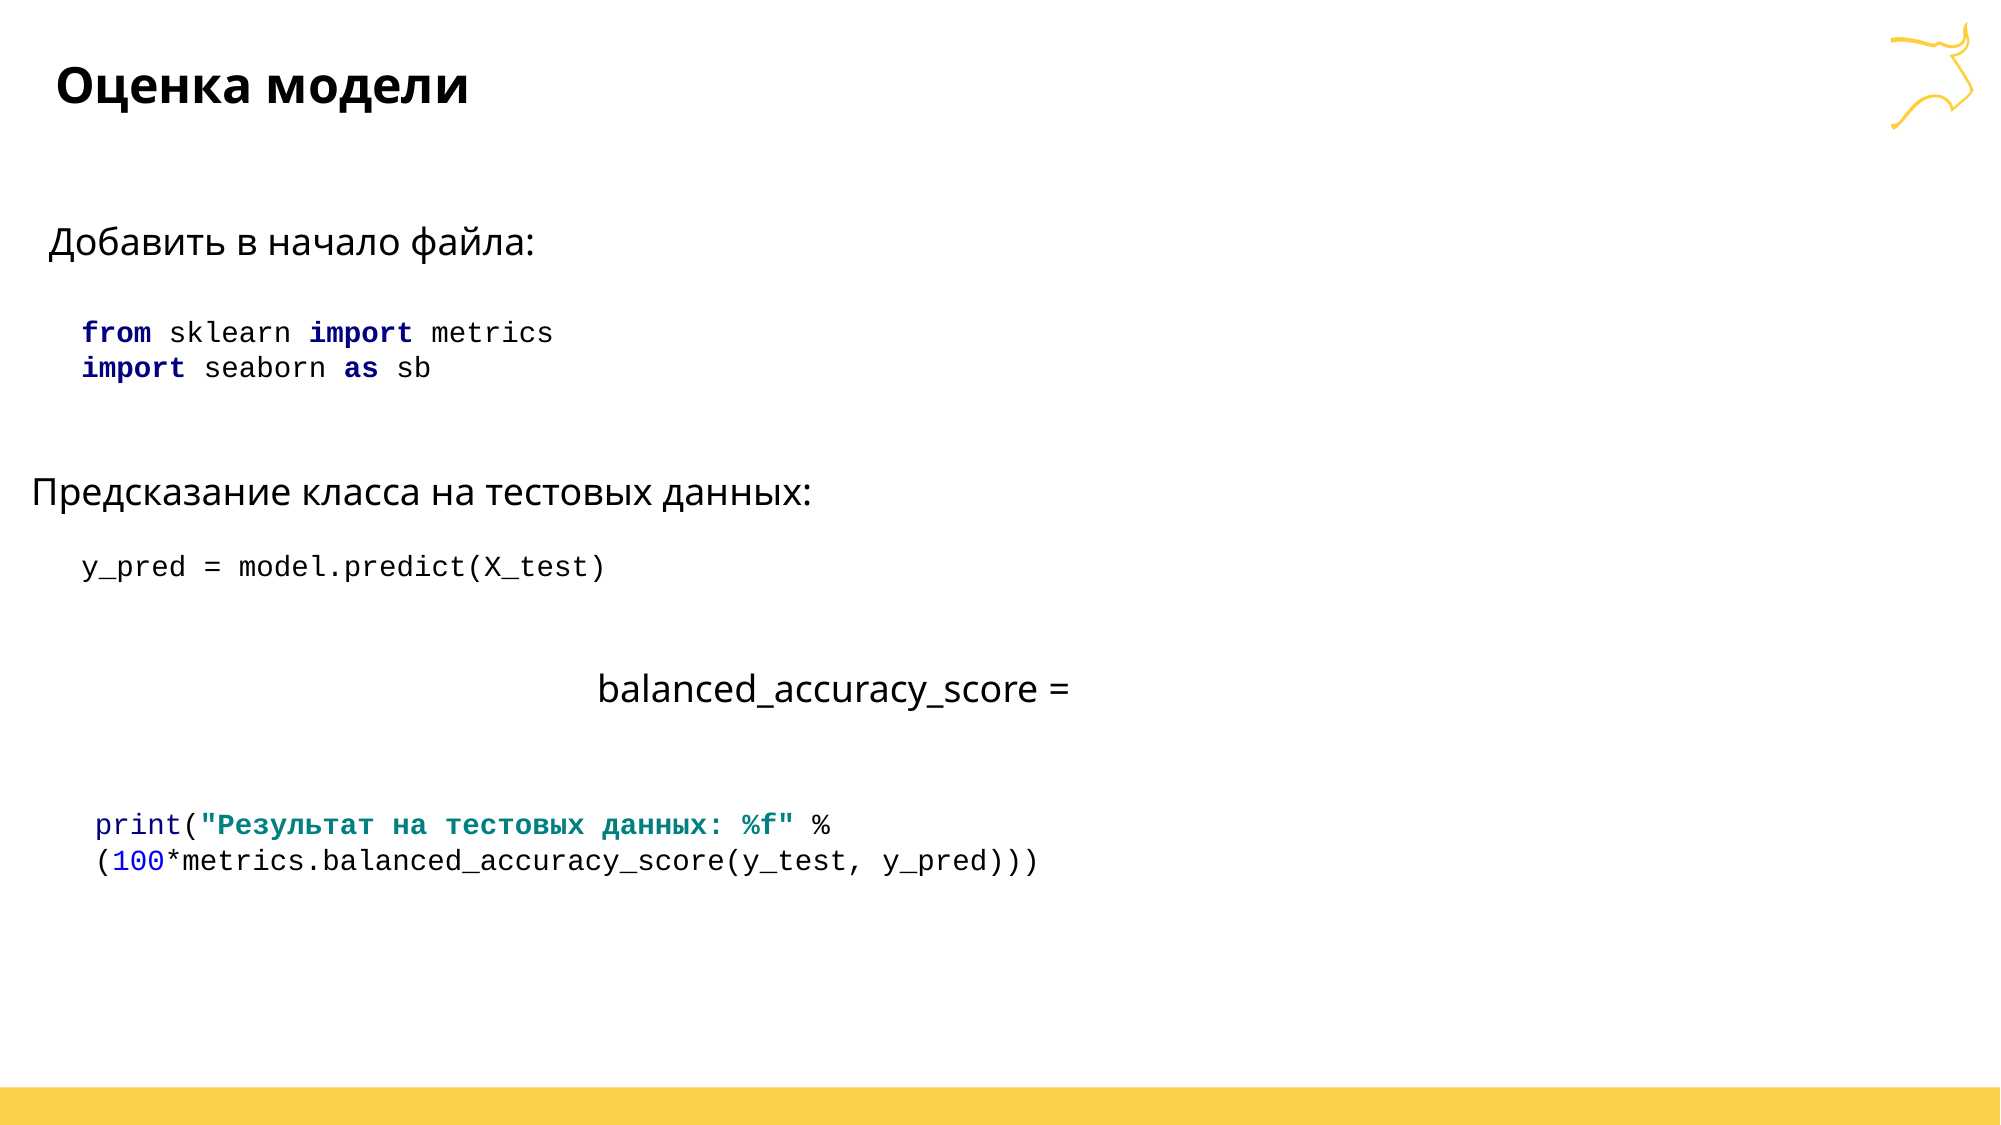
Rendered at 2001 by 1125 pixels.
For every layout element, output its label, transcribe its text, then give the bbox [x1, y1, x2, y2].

text_box print("Результат на тестовых данных: %f" % (100*metrics.balanced_accuracy_score(y_test, y_pred))) [79, 798, 1588, 964]
text_box from sklearn import metrics import seaborn as sb [66, 305, 851, 391]
picture [1890, 22, 2001, 153]
text_box Предсказание класса на тестовых данных: [16, 460, 828, 520]
text_box Добавить в начало файла: [34, 210, 551, 270]
text_box y_pred = model.predict(X_test) [66, 540, 970, 591]
title Оценка модели [40, 41, 1766, 134]
